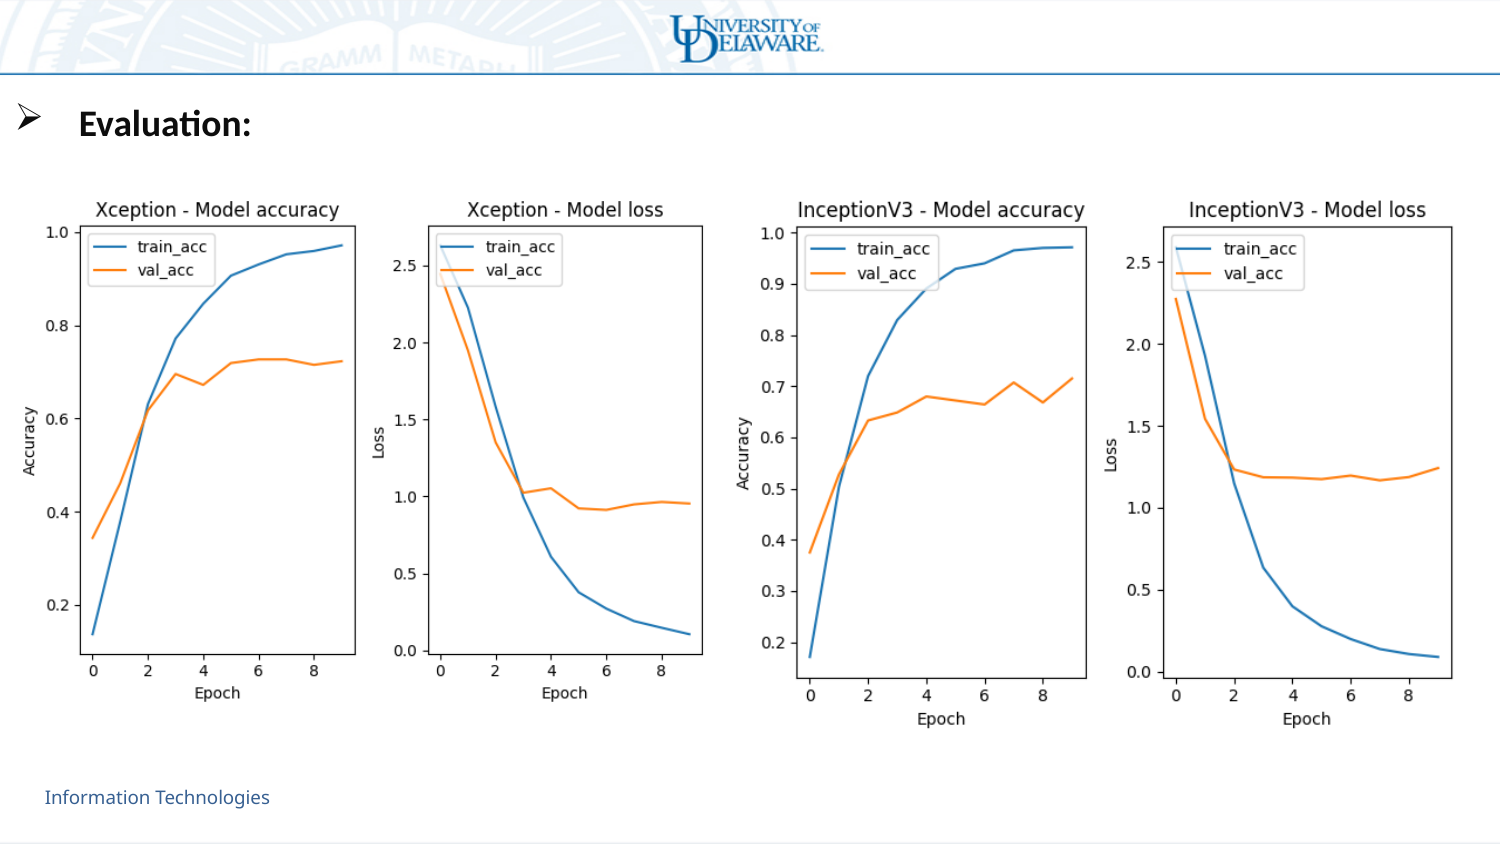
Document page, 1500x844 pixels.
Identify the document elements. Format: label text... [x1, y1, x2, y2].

picture [0, 0, 1500, 844]
text_box Evaluation: [12, 96, 450, 189]
